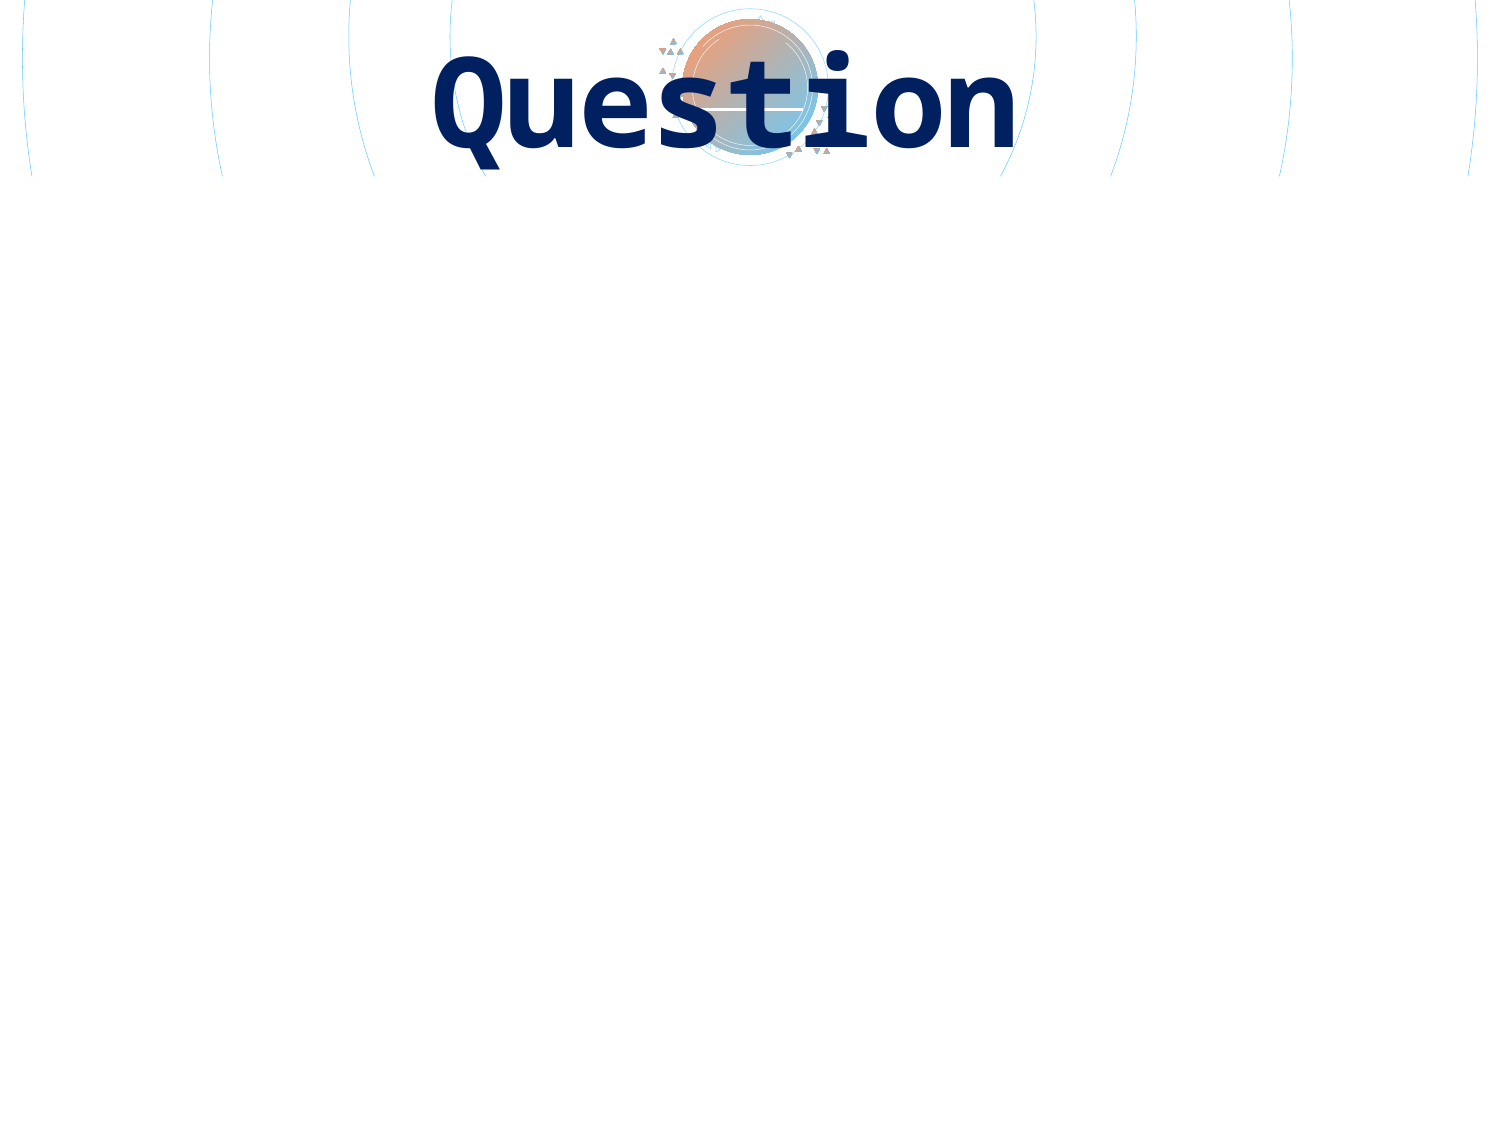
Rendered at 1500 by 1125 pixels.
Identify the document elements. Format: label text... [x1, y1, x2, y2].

list Question [431, 68, 1069, 127]
